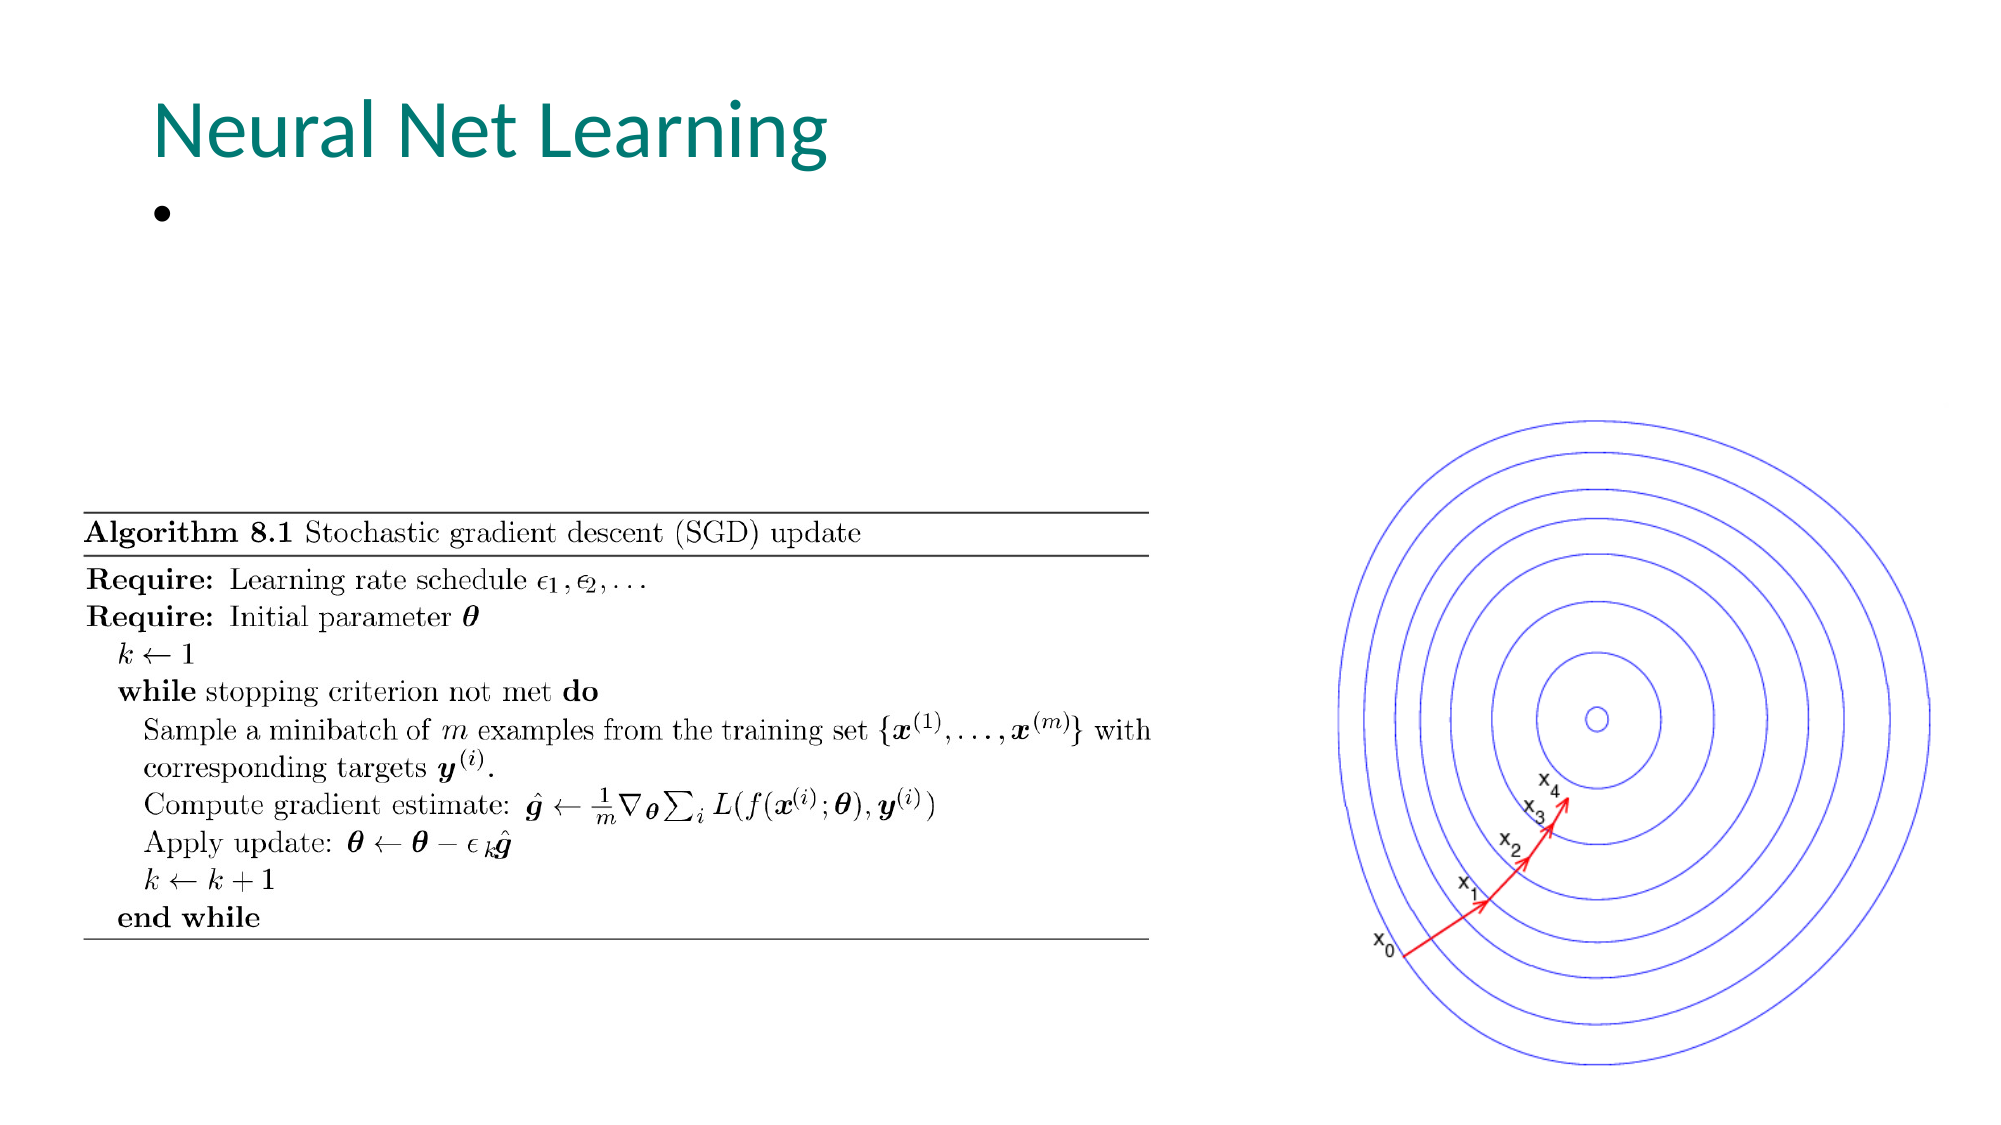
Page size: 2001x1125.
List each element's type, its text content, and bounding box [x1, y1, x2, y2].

text_box Neural Net Learning [150, 72, 1052, 236]
text_box Most commonly used optimization algorithm for Neural Net Learning are algorithms from the family of stochastic gradient algorithms. [150, 236, 1829, 456]
text_box [1337, 402, 1949, 1076]
text_box [82, 511, 1151, 940]
